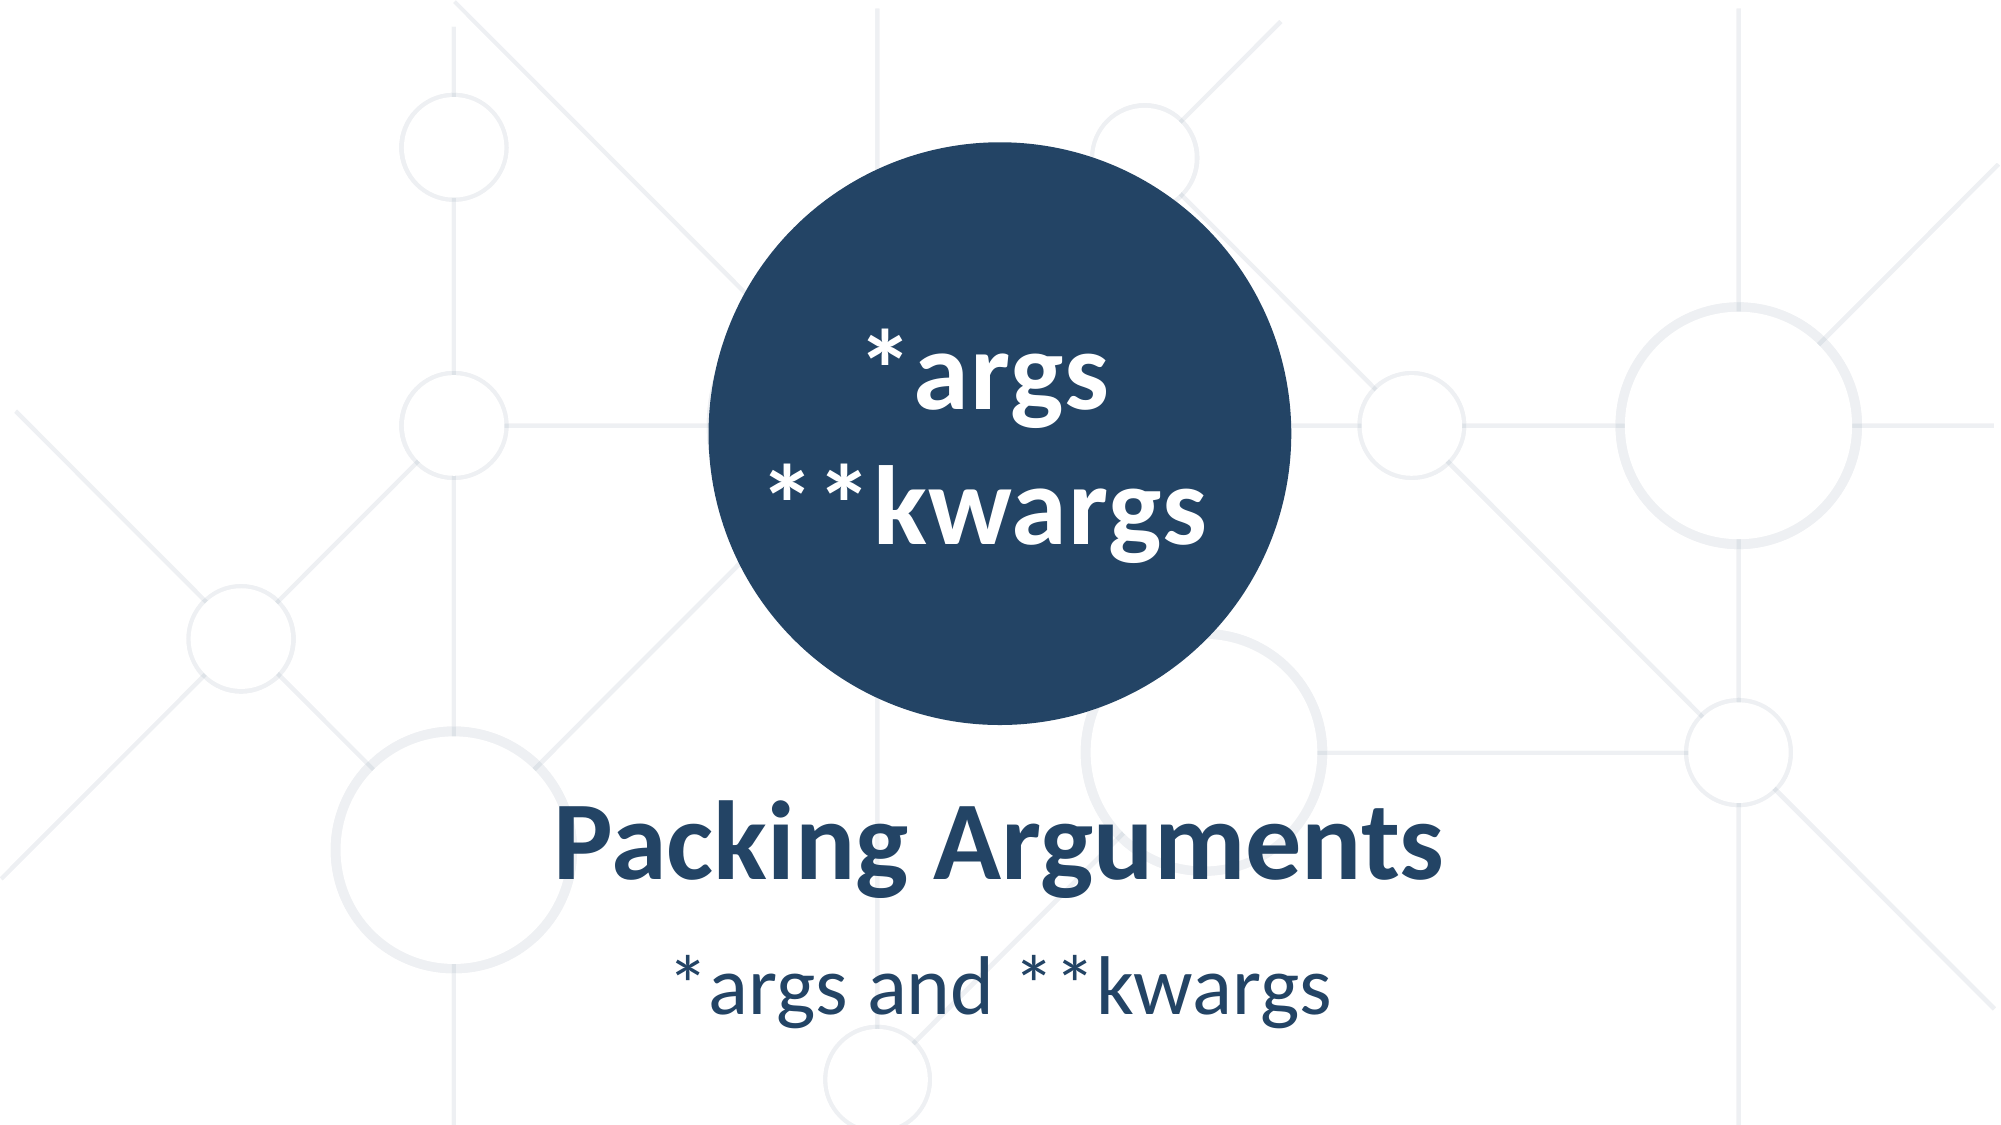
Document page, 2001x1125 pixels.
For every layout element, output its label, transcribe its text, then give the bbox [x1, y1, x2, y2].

title Packing Arguments [100, 771, 1900, 898]
text_box *args **kwargs [744, 289, 1223, 575]
subtitle *args and **kwargs [100, 916, 1900, 1043]
